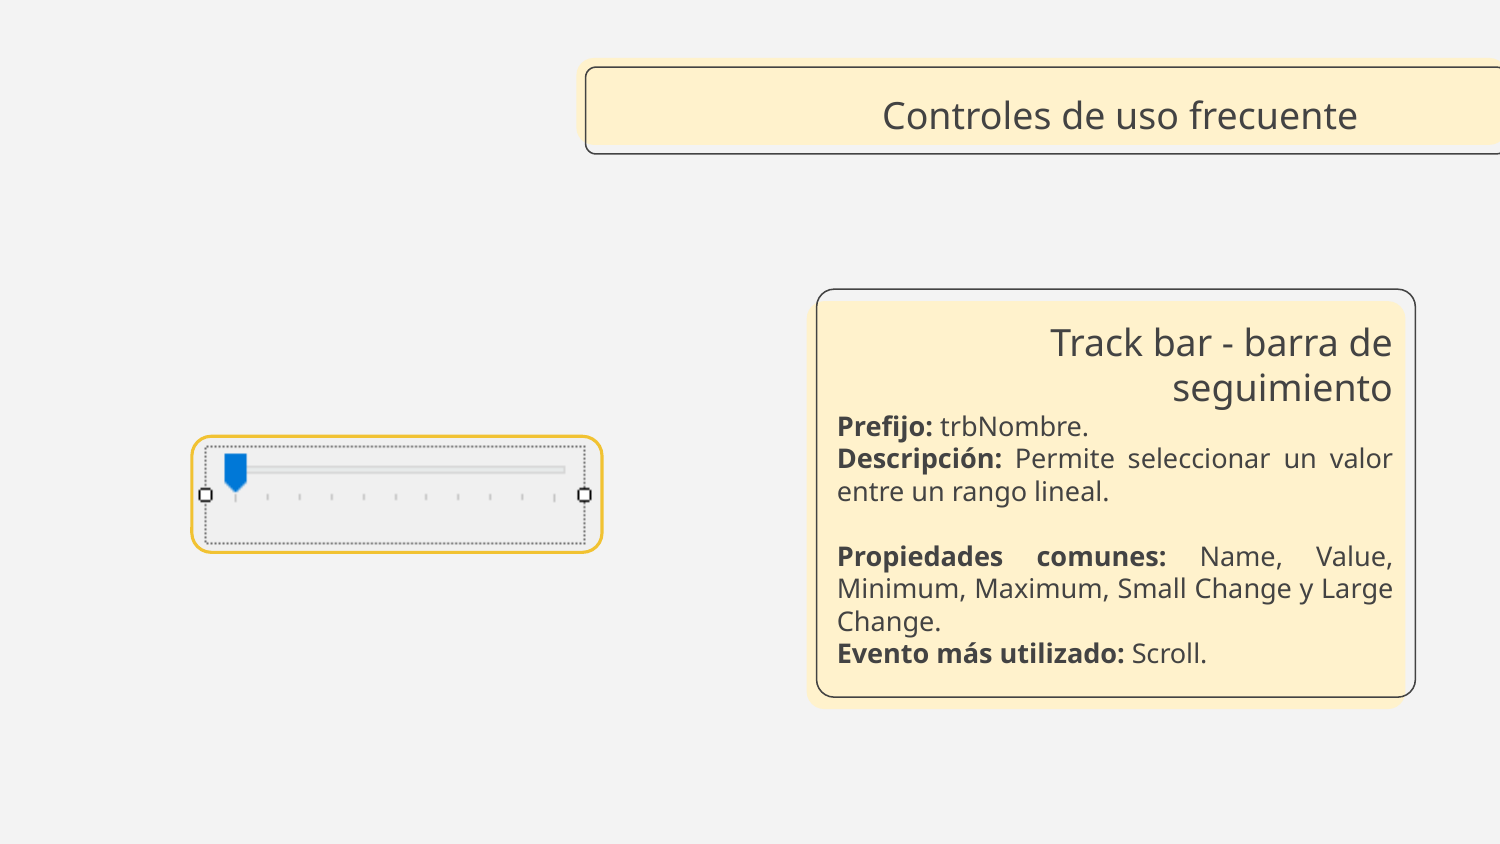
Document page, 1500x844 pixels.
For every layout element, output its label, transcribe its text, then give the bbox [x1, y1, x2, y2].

text_box [806, 302, 1405, 710]
text_box Track bar - barra de seguimiento Prefijo: trbNombre. Descripción: Permite seleccionar un valor entre un rango lineal. Propiedades comunes: Name, Value, Minimum, Maximum, Small Change y Large Change. Evento más utilizado: Scroll. [821, 311, 1409, 678]
picture [191, 436, 603, 553]
text_box [816, 289, 1416, 698]
title Controles de uso frecuente [849, 75, 1374, 154]
